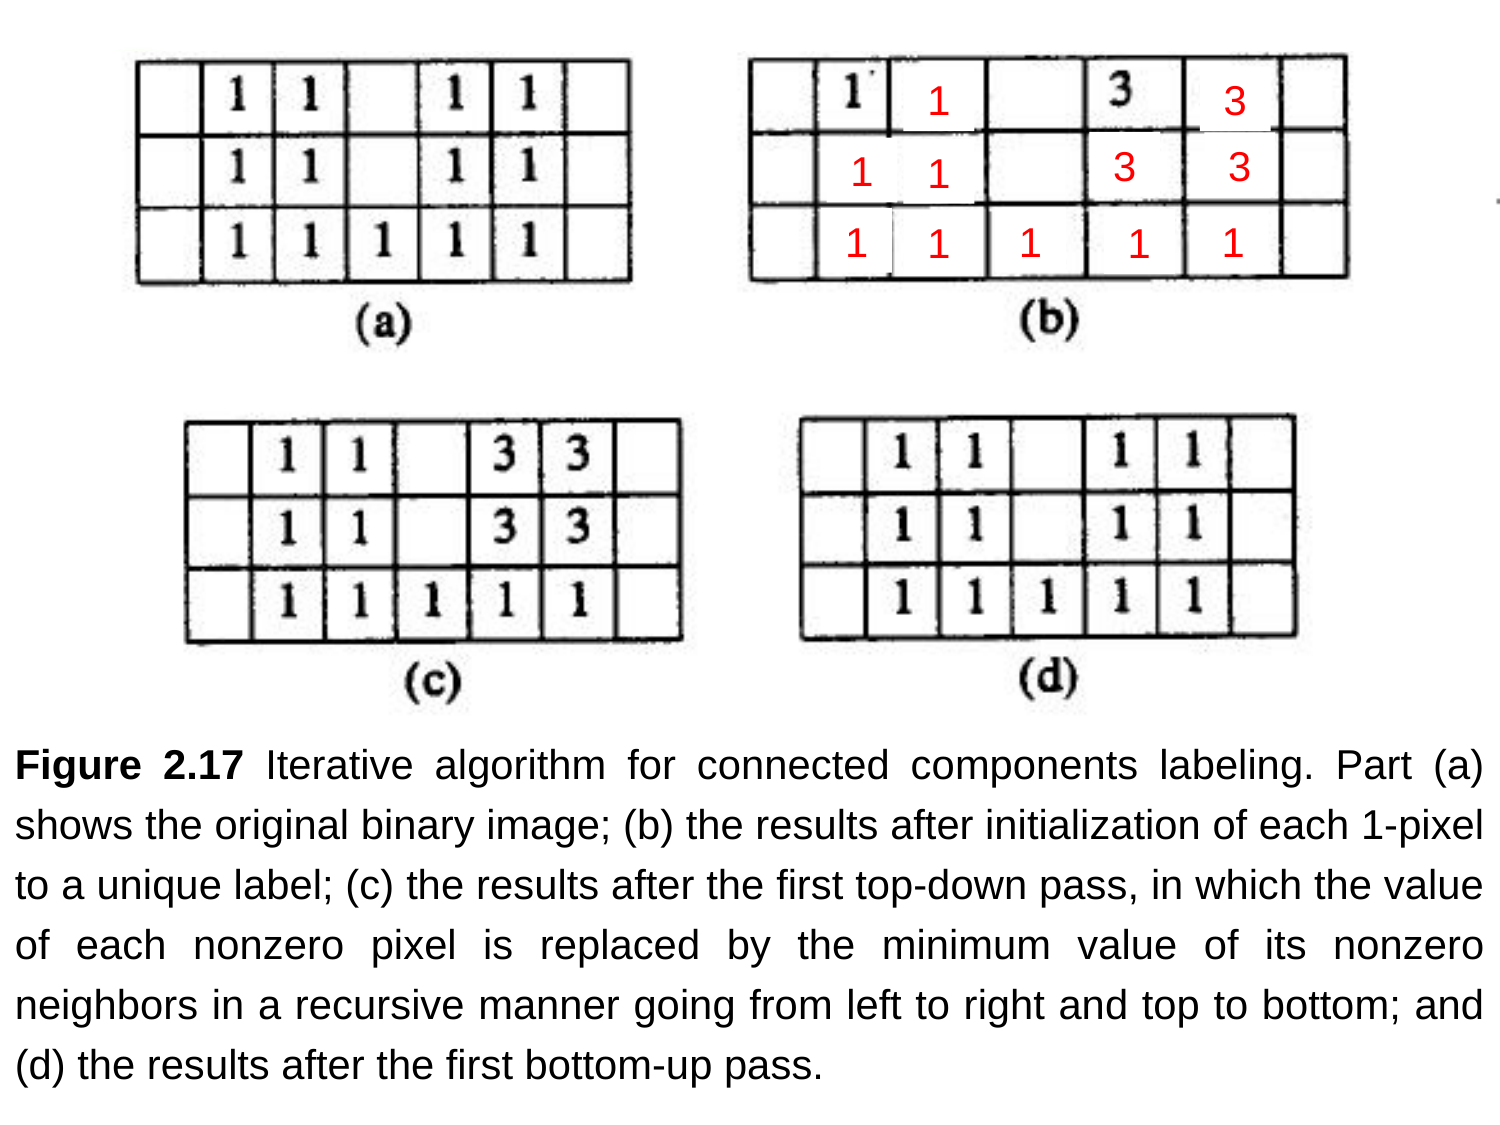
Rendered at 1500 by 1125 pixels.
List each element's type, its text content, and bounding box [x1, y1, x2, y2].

picture [0, 42, 1500, 717]
text_box Figure 2.17 Iterative algorithm for connected components labeling. Part (a) shows the original binary image; (b) the results after initialization of each 1-pixel to a unique label; (c) the results after the first top-down pass, in which the value of each nonzero pixel is replaced by the minimum value of its nonzero neighbors in a recursive manner going from left to right and top to bottom; and (d) the results after the first bottom-up pass. [0, 725, 1500, 1096]
